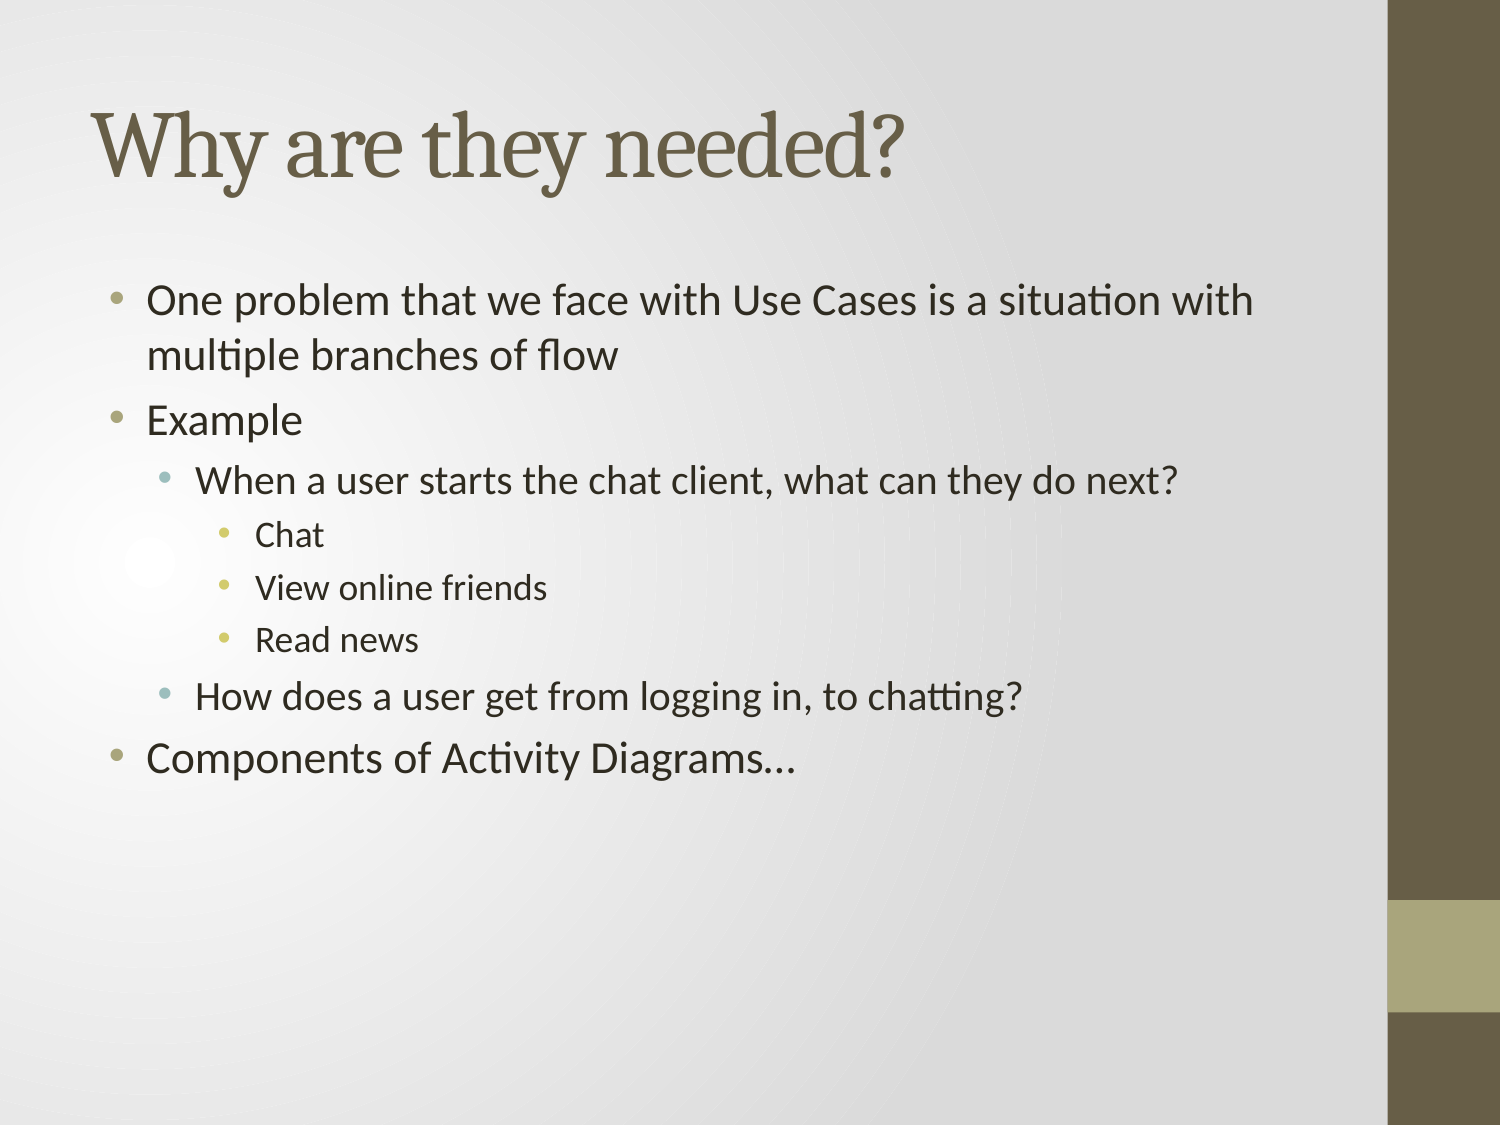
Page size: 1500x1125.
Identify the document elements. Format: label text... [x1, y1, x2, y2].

title Why are they needed? [75, 45, 1325, 233]
list One problem that we face with Use Cases is a situation with multiple branches of flow Example When a user starts the chat client, what can they do next? Chat View online friends Read news How does a user get from logging in, to chatting? Components of Activity Diagrams… [75, 262, 1325, 1050]
